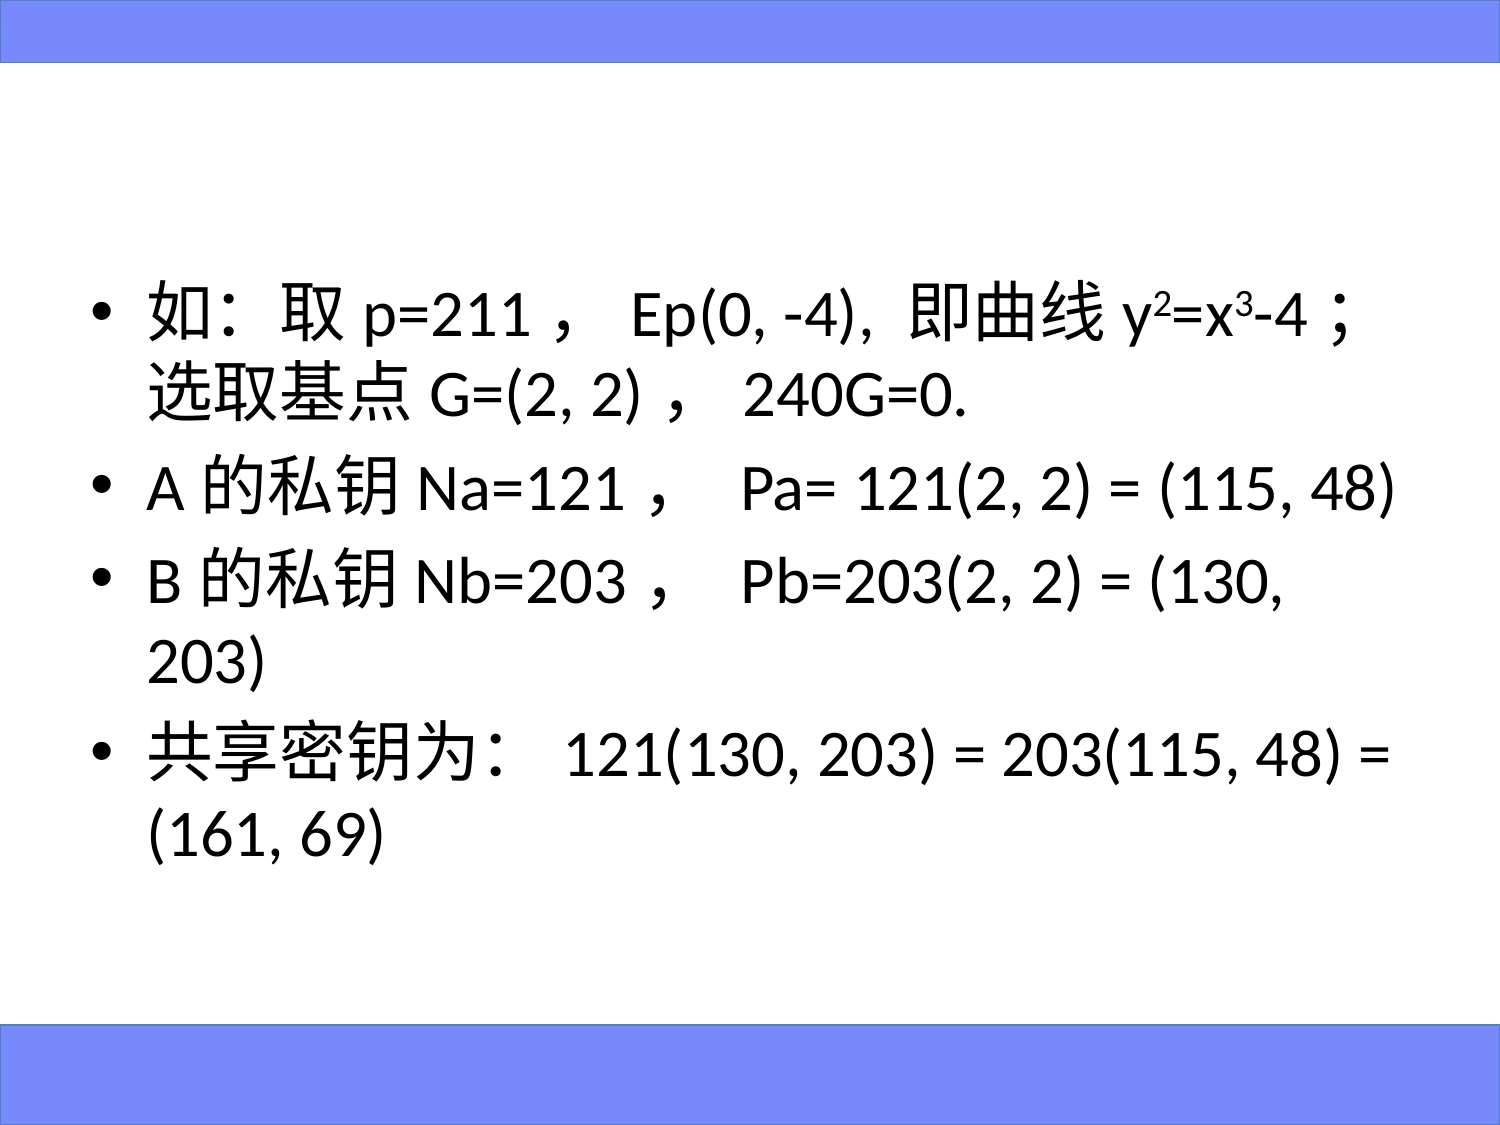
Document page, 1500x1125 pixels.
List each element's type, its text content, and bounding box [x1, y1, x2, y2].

list 如：取p=211，Ep(0, -4), 即曲线y2=x3-4； 选取基点G=(2, 2)，240G=0. A的私钥Na=121， Pa= 121(2, 2) = (115, 48) B的私钥Nb=203， Pb=203(2, 2) = (130, 203) 共享密钥为：121(130, 203) = 203(115, 48) = (161, 69) [75, 262, 1425, 1005]
